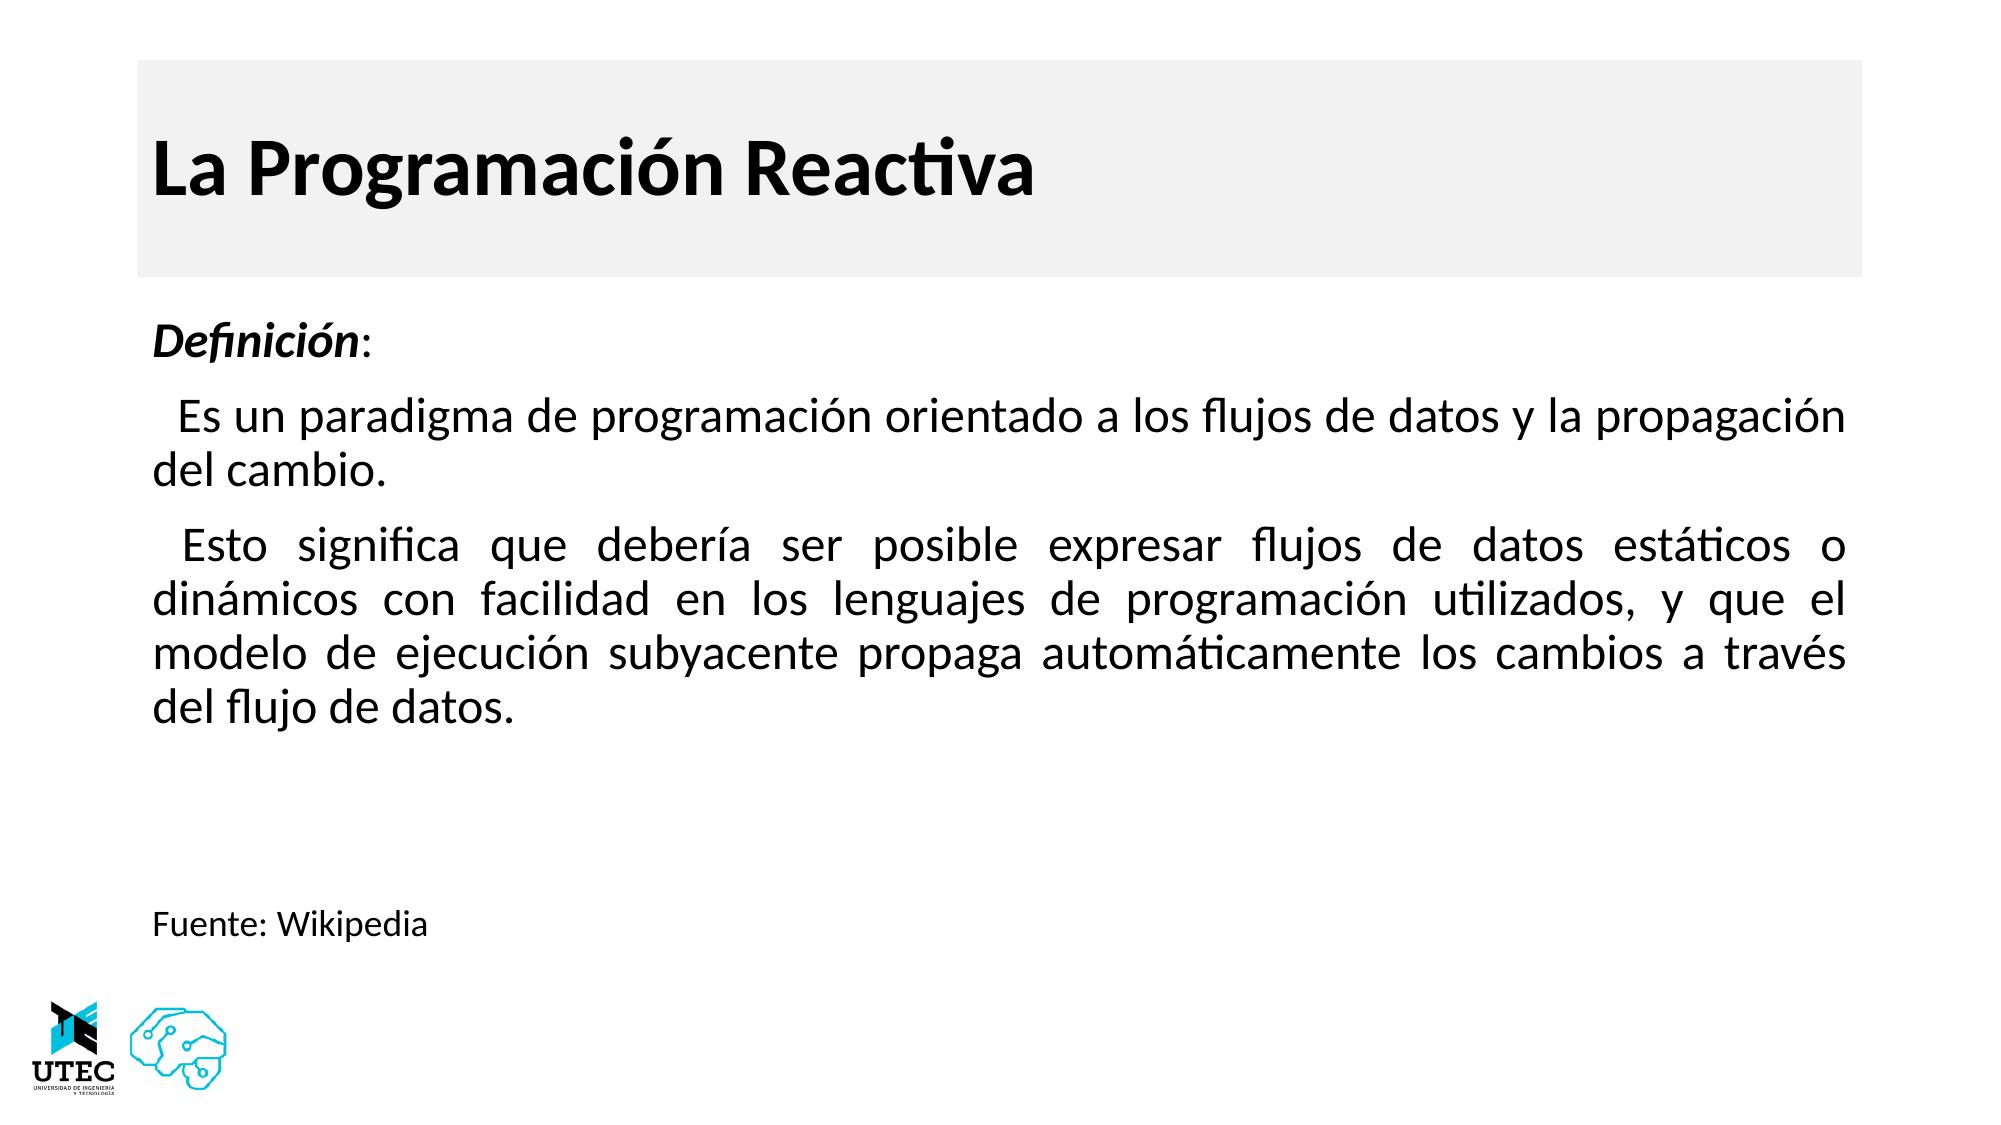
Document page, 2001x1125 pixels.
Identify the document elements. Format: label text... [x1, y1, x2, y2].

picture [125, 1001, 230, 1095]
picture [32, 1001, 114, 1095]
title La Programación Reactiva [137, 59, 1863, 278]
list Definición: Es un paradigma de programación orientado a los flujos de datos y la propagación del cambio. Esto significa que debería ser posible expresar flujos de datos estáticos o dinámicos con facilidad en los lenguajes de programación utilizados, y que el modelo de ejecución subyacente propaga automáticamente los cambios a través del flujo de datos. Fuente: Wikipedia [137, 299, 1863, 1014]
